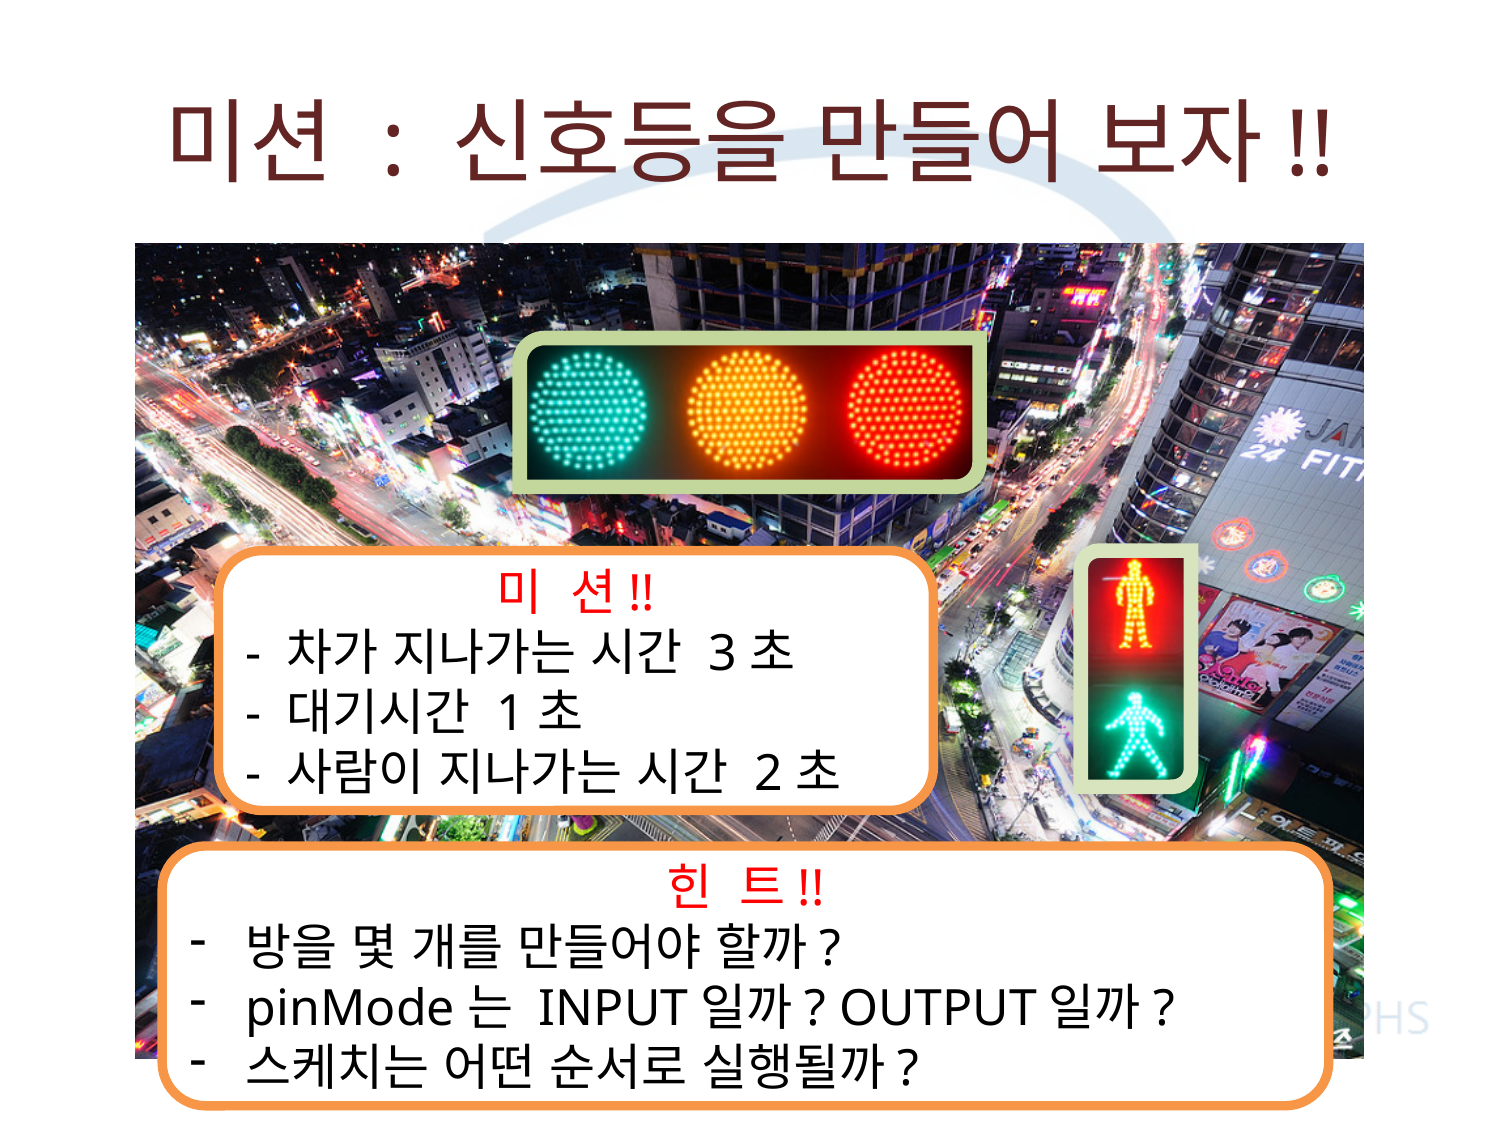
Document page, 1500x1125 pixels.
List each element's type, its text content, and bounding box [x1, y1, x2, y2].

picture [135, 243, 1364, 1059]
text_box 힌 트!! 방을 몇 개를 만들어야 할까? pinMode는 INPUT일까? OUTPUT일까? 스케치는 어떤 순서로 실행될까? [160, 1067, 1331, 1108]
title 미션 : 신호등을 만들어 보자!! [75, 45, 1425, 233]
